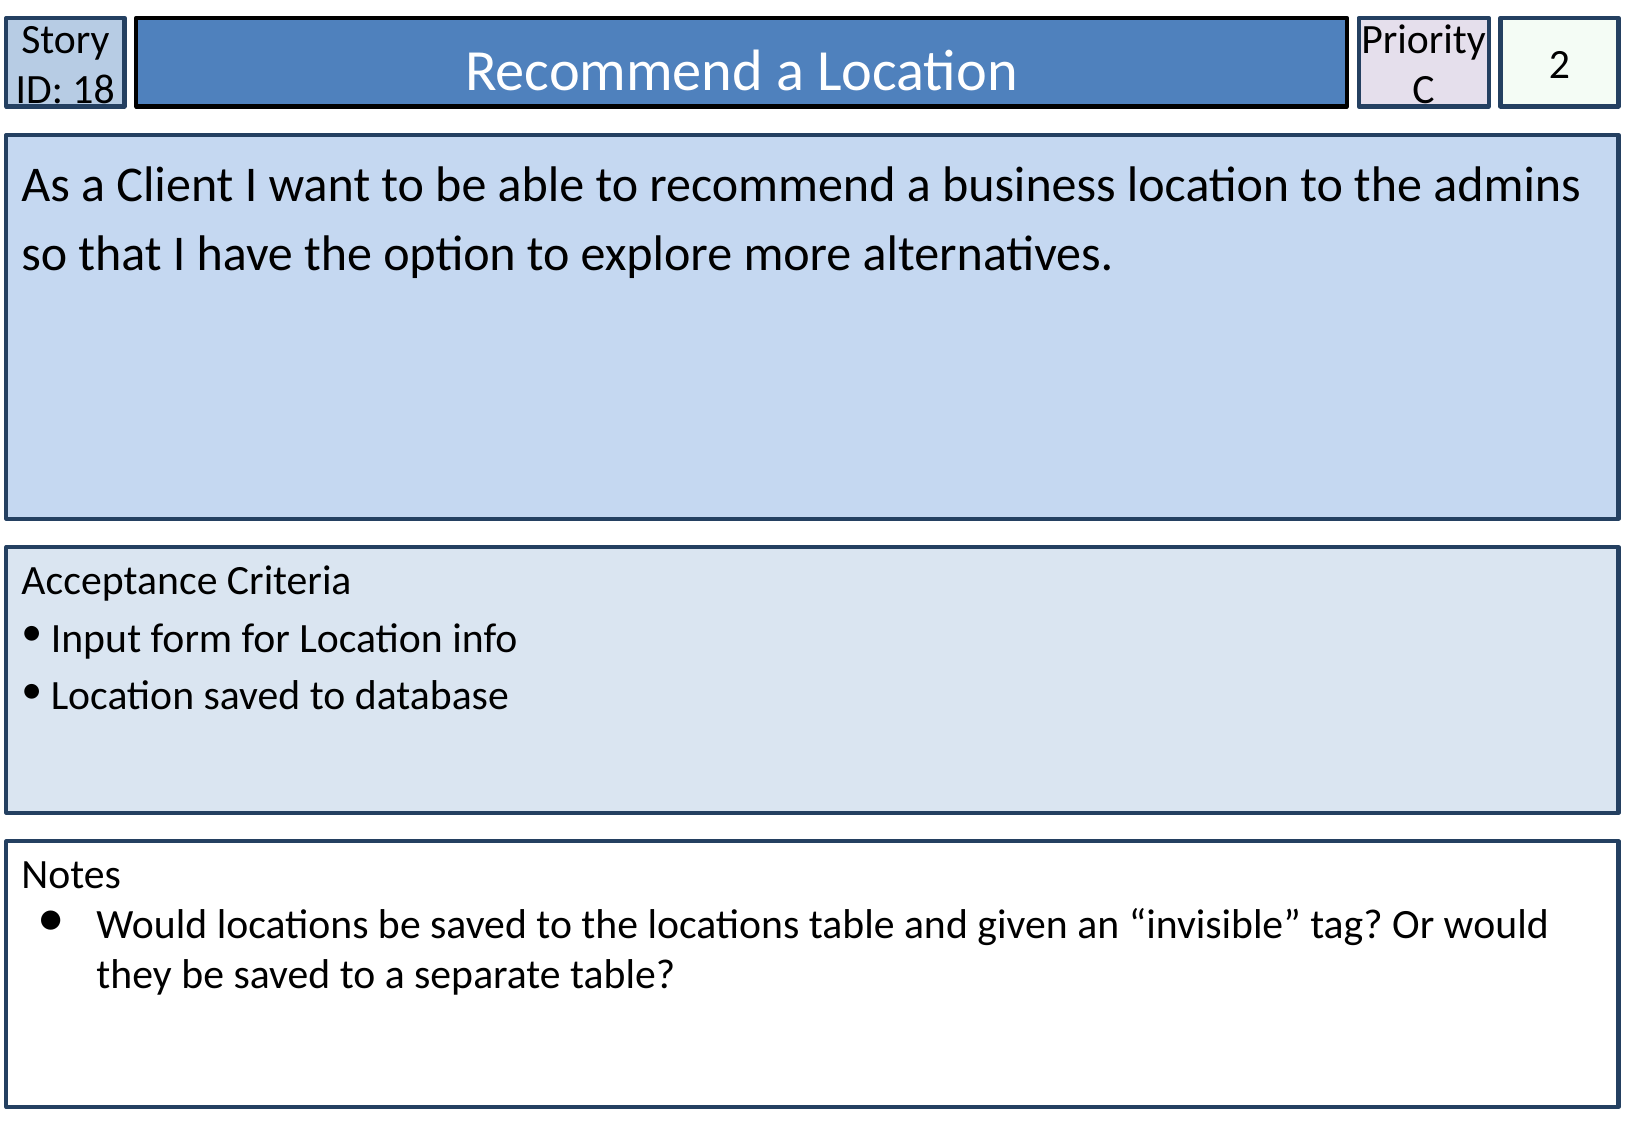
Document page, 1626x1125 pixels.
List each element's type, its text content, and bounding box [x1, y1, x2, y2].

text_box Story ID: 18 [6, 17, 125, 107]
text_box 2 [1500, 17, 1619, 107]
text_box Priority C [1358, 17, 1489, 107]
text_box Recommend a Location [136, 17, 1347, 107]
text_box Acceptance Criteria Input form for Location info Location saved to database [6, 547, 1619, 813]
text_box As a Client I want to be able to recommend a business location to the admins so that I have the option to explore more alternatives. [6, 134, 1619, 519]
text_box Notes Would locations be saved to the locations table and given an “invisible” tag? Or would they be saved to a separate table? [6, 841, 1619, 1107]
